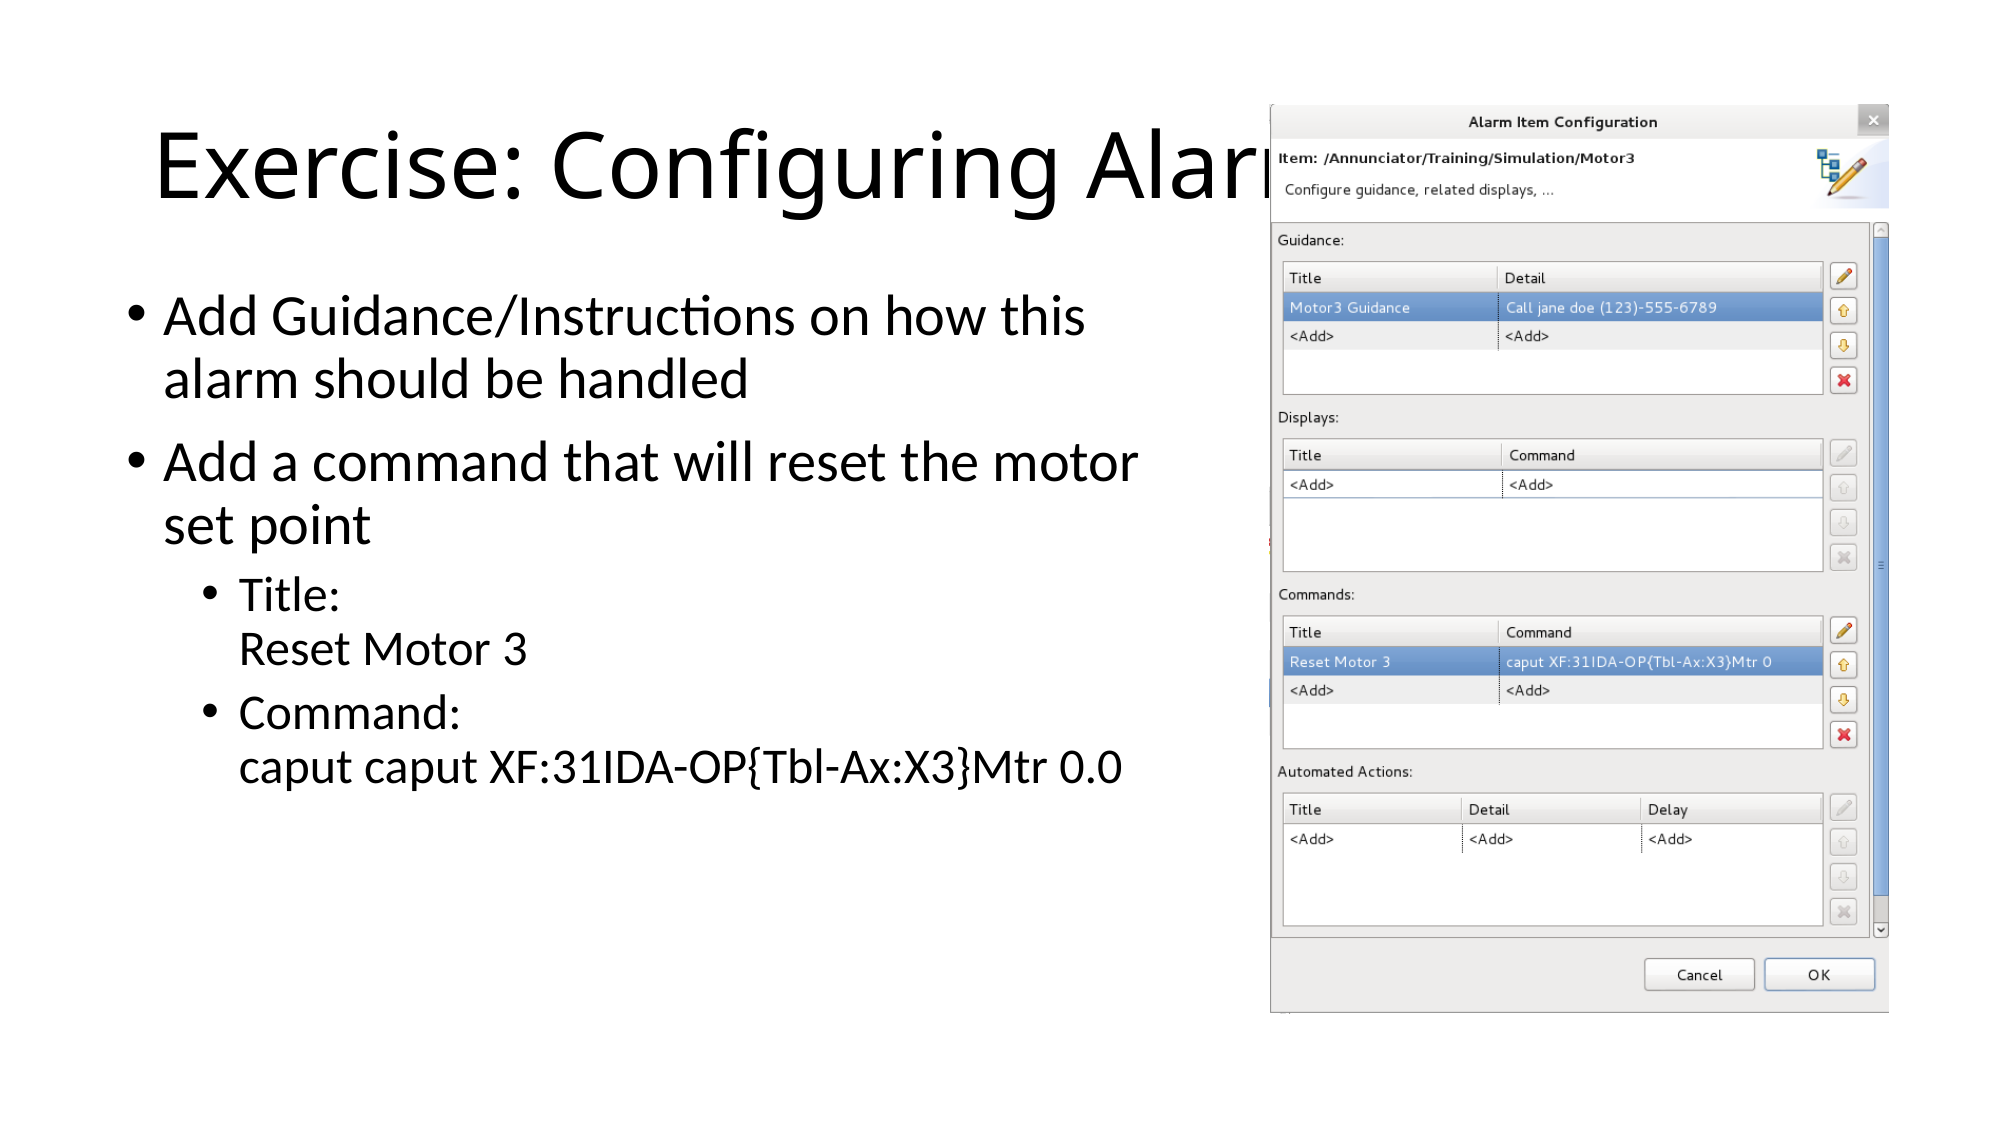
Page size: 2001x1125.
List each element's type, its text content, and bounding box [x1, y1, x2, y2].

title Exercise: Configuring Alarms [137, 59, 1863, 278]
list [1269, 104, 1889, 1014]
list Add Guidance/Instructions on how this alarm should be handled Add a command that will reset the motor set point Title: Reset Motor 3 Command: caput caput XF:31IDA-OP{Tbl-Ax:X3}Mtr 0.0 [111, 277, 1208, 1014]
